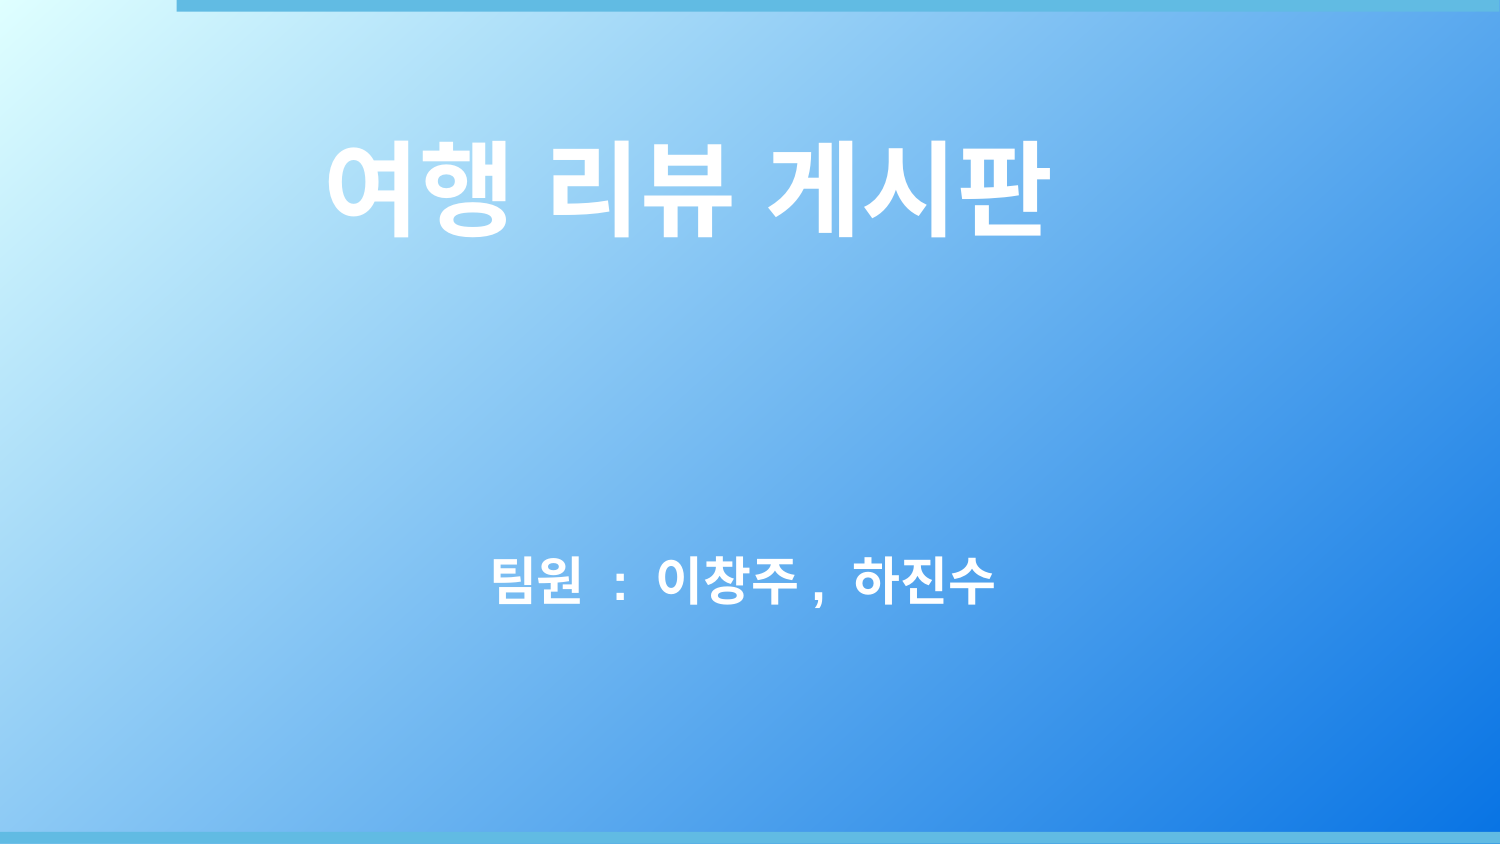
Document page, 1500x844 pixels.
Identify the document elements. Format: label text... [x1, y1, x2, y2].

text_box 여행 리뷰 게시판 [308, 117, 1192, 258]
text_box 팀원 : 이창주, 하진수 [474, 541, 1026, 619]
text_box [0, 831, 1500, 844]
text_box [176, 0, 1500, 12]
